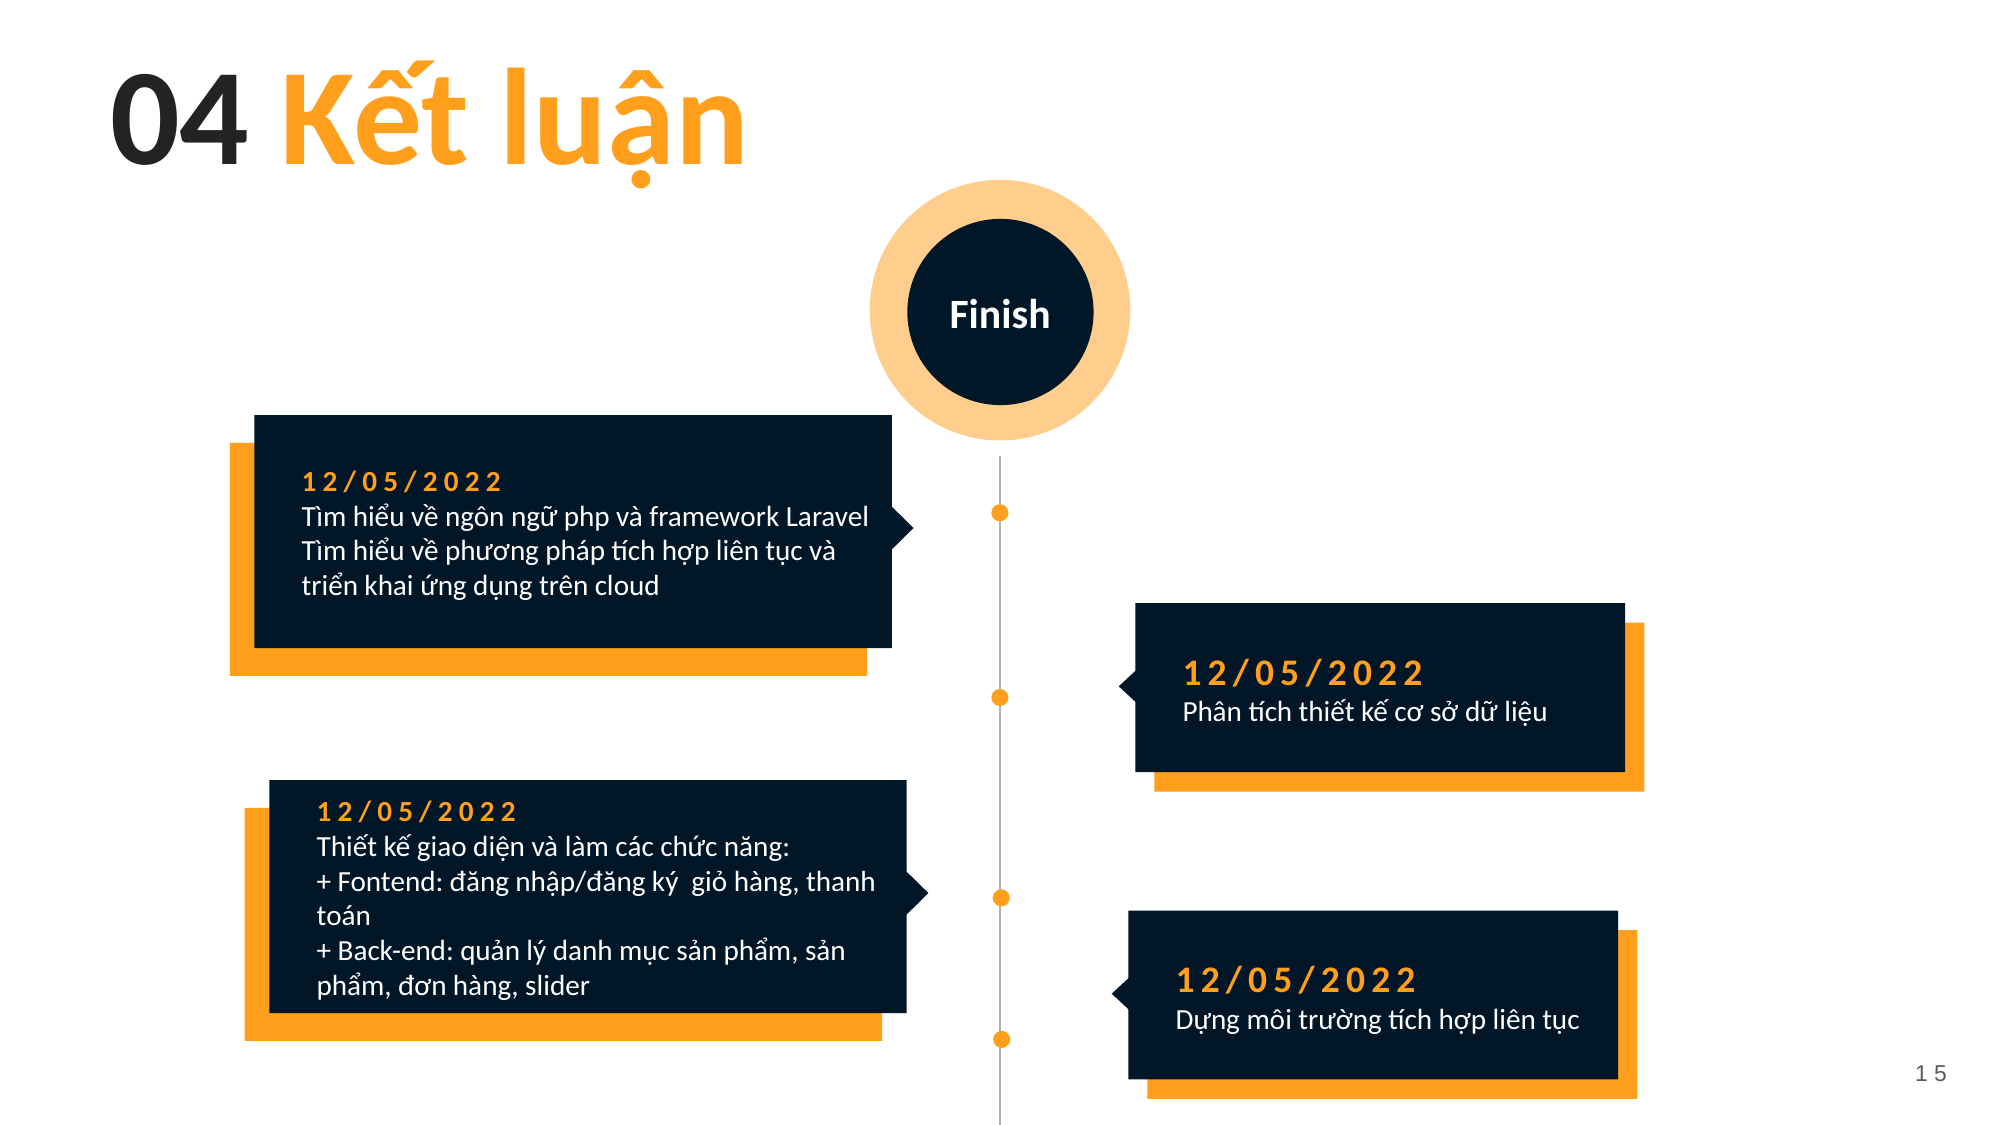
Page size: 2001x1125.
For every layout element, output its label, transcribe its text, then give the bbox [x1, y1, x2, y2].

text_box 04 Kết luận [12, 64, 848, 196]
text_box [991, 888, 999, 907]
text_box [990, 503, 999, 523]
text_box [1001, 503, 1010, 523]
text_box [1118, 603, 1645, 792]
text_box Finish [906, 217, 1095, 407]
text_box [1001, 688, 1010, 707]
text_box [992, 1030, 999, 1049]
text_box [1001, 888, 1011, 908]
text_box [1111, 910, 1638, 1100]
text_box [244, 780, 929, 1041]
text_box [229, 415, 914, 676]
text_box [868, 178, 1132, 442]
text_box [1001, 1029, 1012, 1050]
text_box [990, 687, 999, 707]
